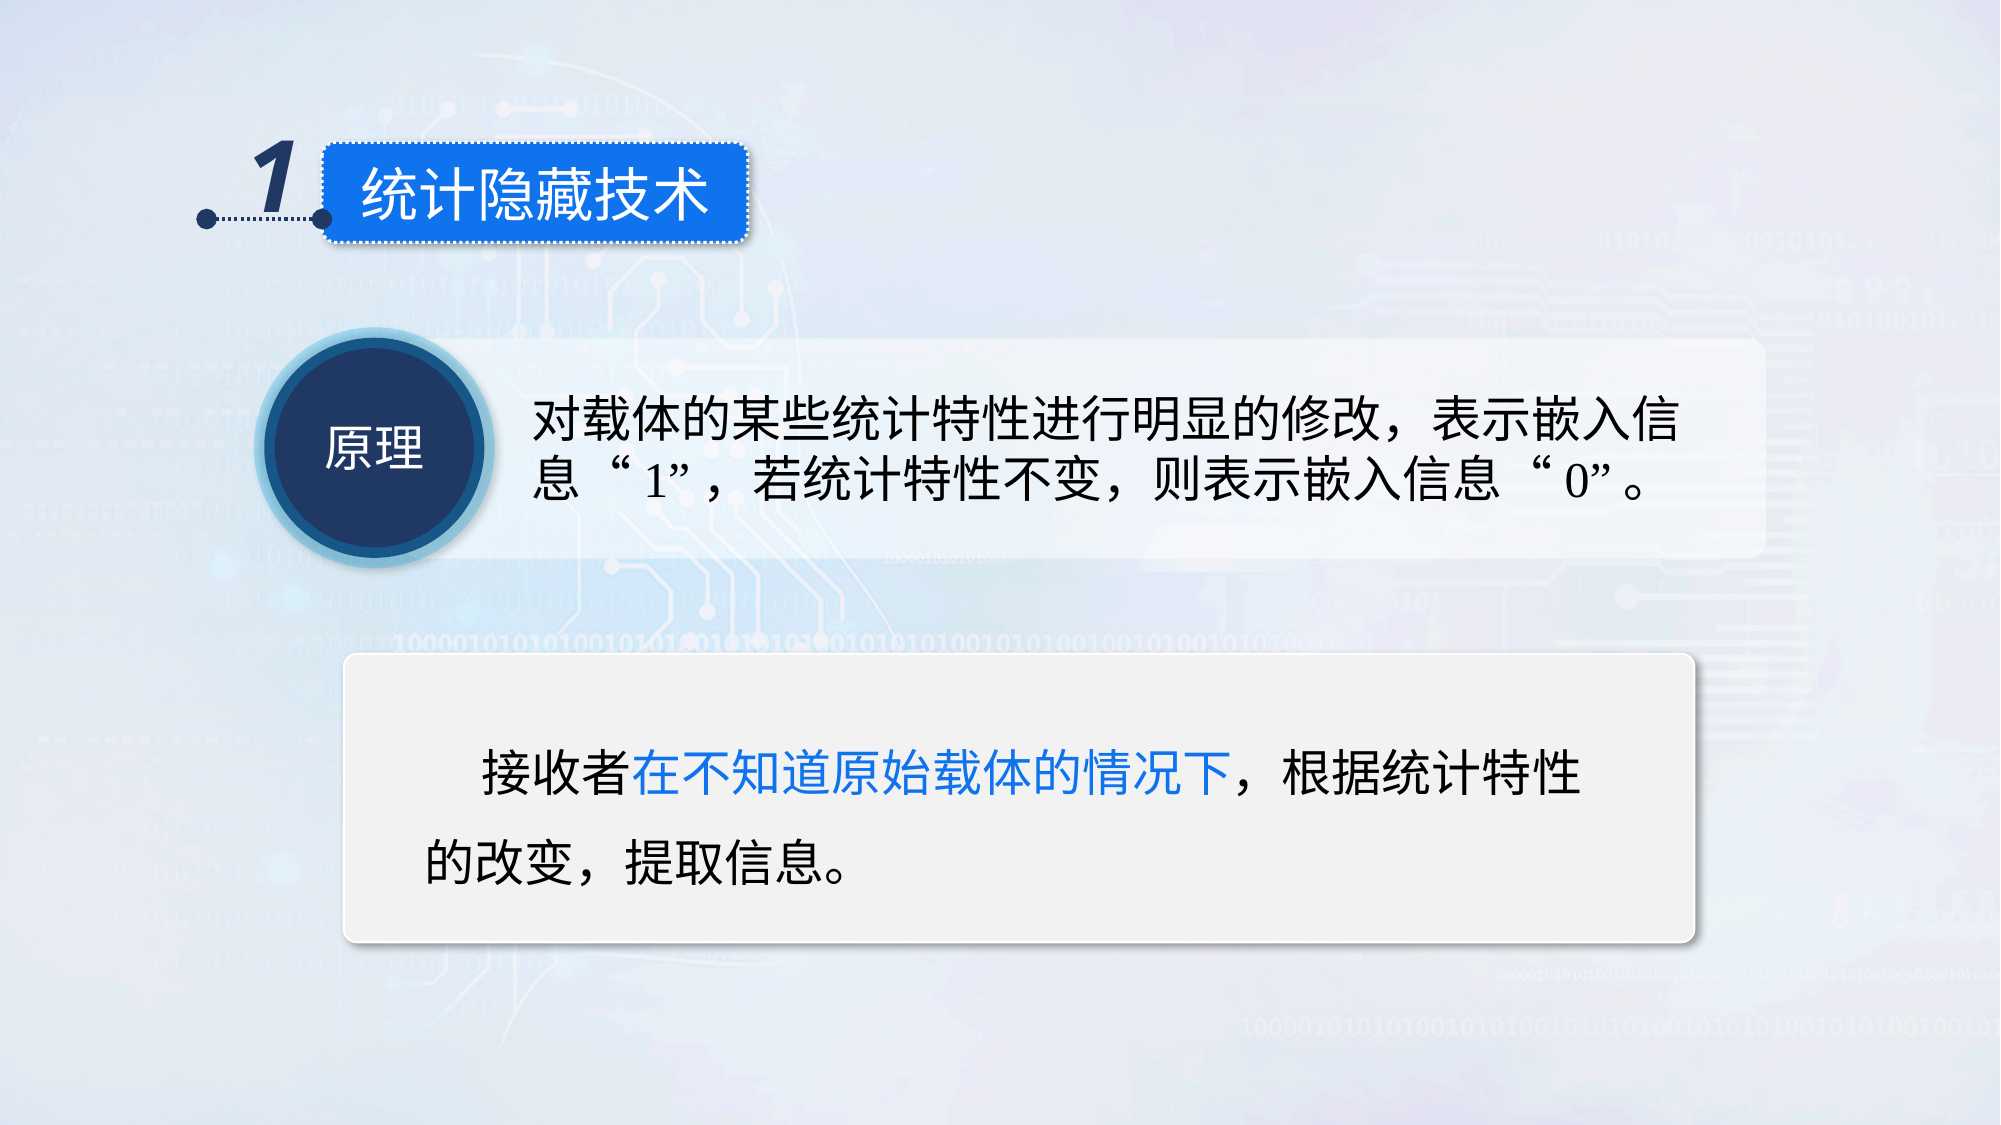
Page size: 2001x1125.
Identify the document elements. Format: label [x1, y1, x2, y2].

text_box [401, 338, 1766, 559]
picture [0, 0, 2000, 1125]
text_box [343, 653, 1695, 943]
text_box [206, 104, 748, 243]
text_box [264, 337, 485, 558]
